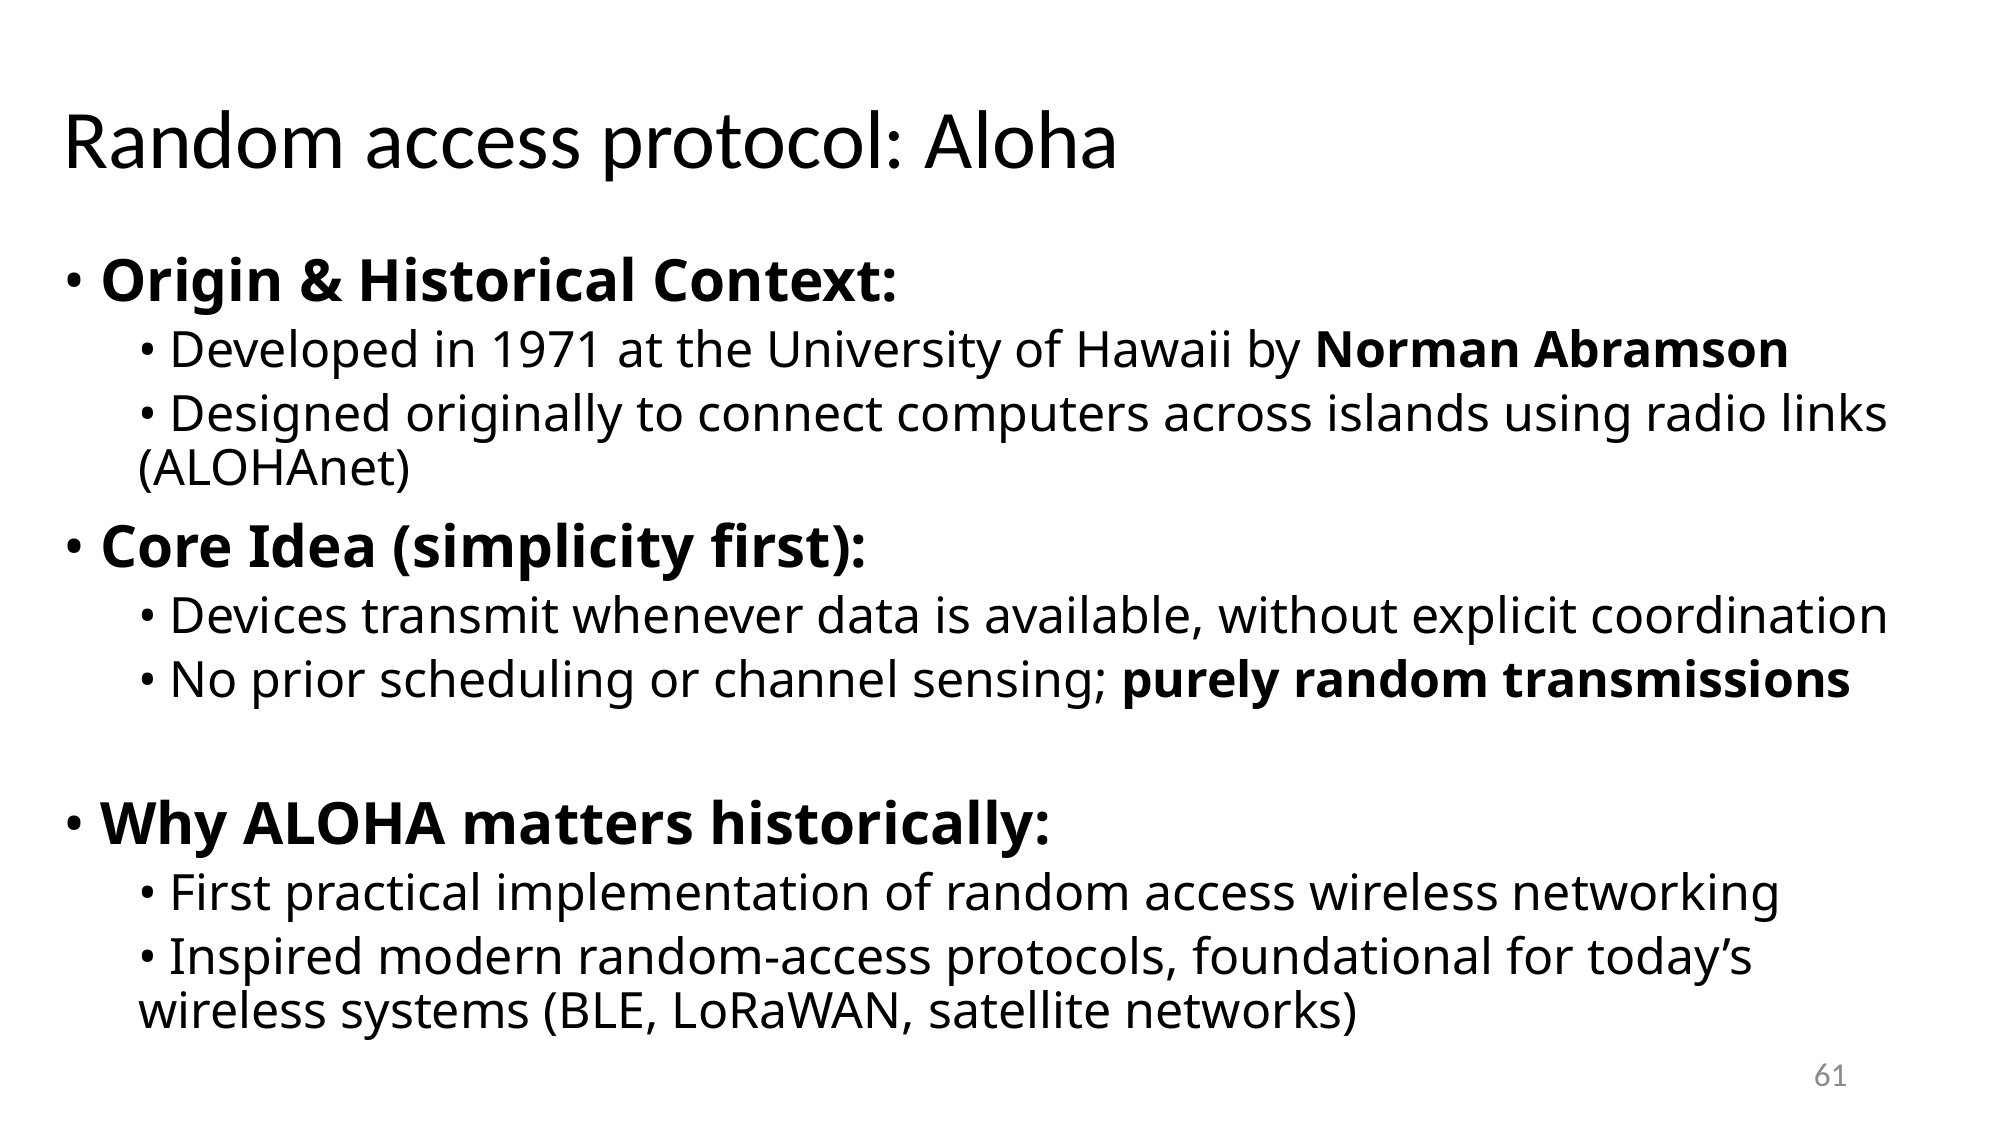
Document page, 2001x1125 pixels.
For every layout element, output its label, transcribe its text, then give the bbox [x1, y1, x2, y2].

list • Origin & Historical Context: • Developed in 1971 at the University of Hawaii by Norman Abramson • Designed originally to connect computers across islands using radio links (ALOHAnet) • Core Idea (simplicity first): • Devices transmit whenever data is available, without explicit coordination • No prior scheduling or channel sensing; purely random transmissions • Why ALOHA matters historically: • First practical implementation of random access wireless networking • Inspired modern random-access protocols, foundational for today’s wireless systems (BLE, LoRaWAN, satellite networks) [48, 243, 1922, 1056]
slide_number 61 [1412, 1042, 1863, 1103]
title Random access protocol: Aloha [48, 66, 1839, 217]
